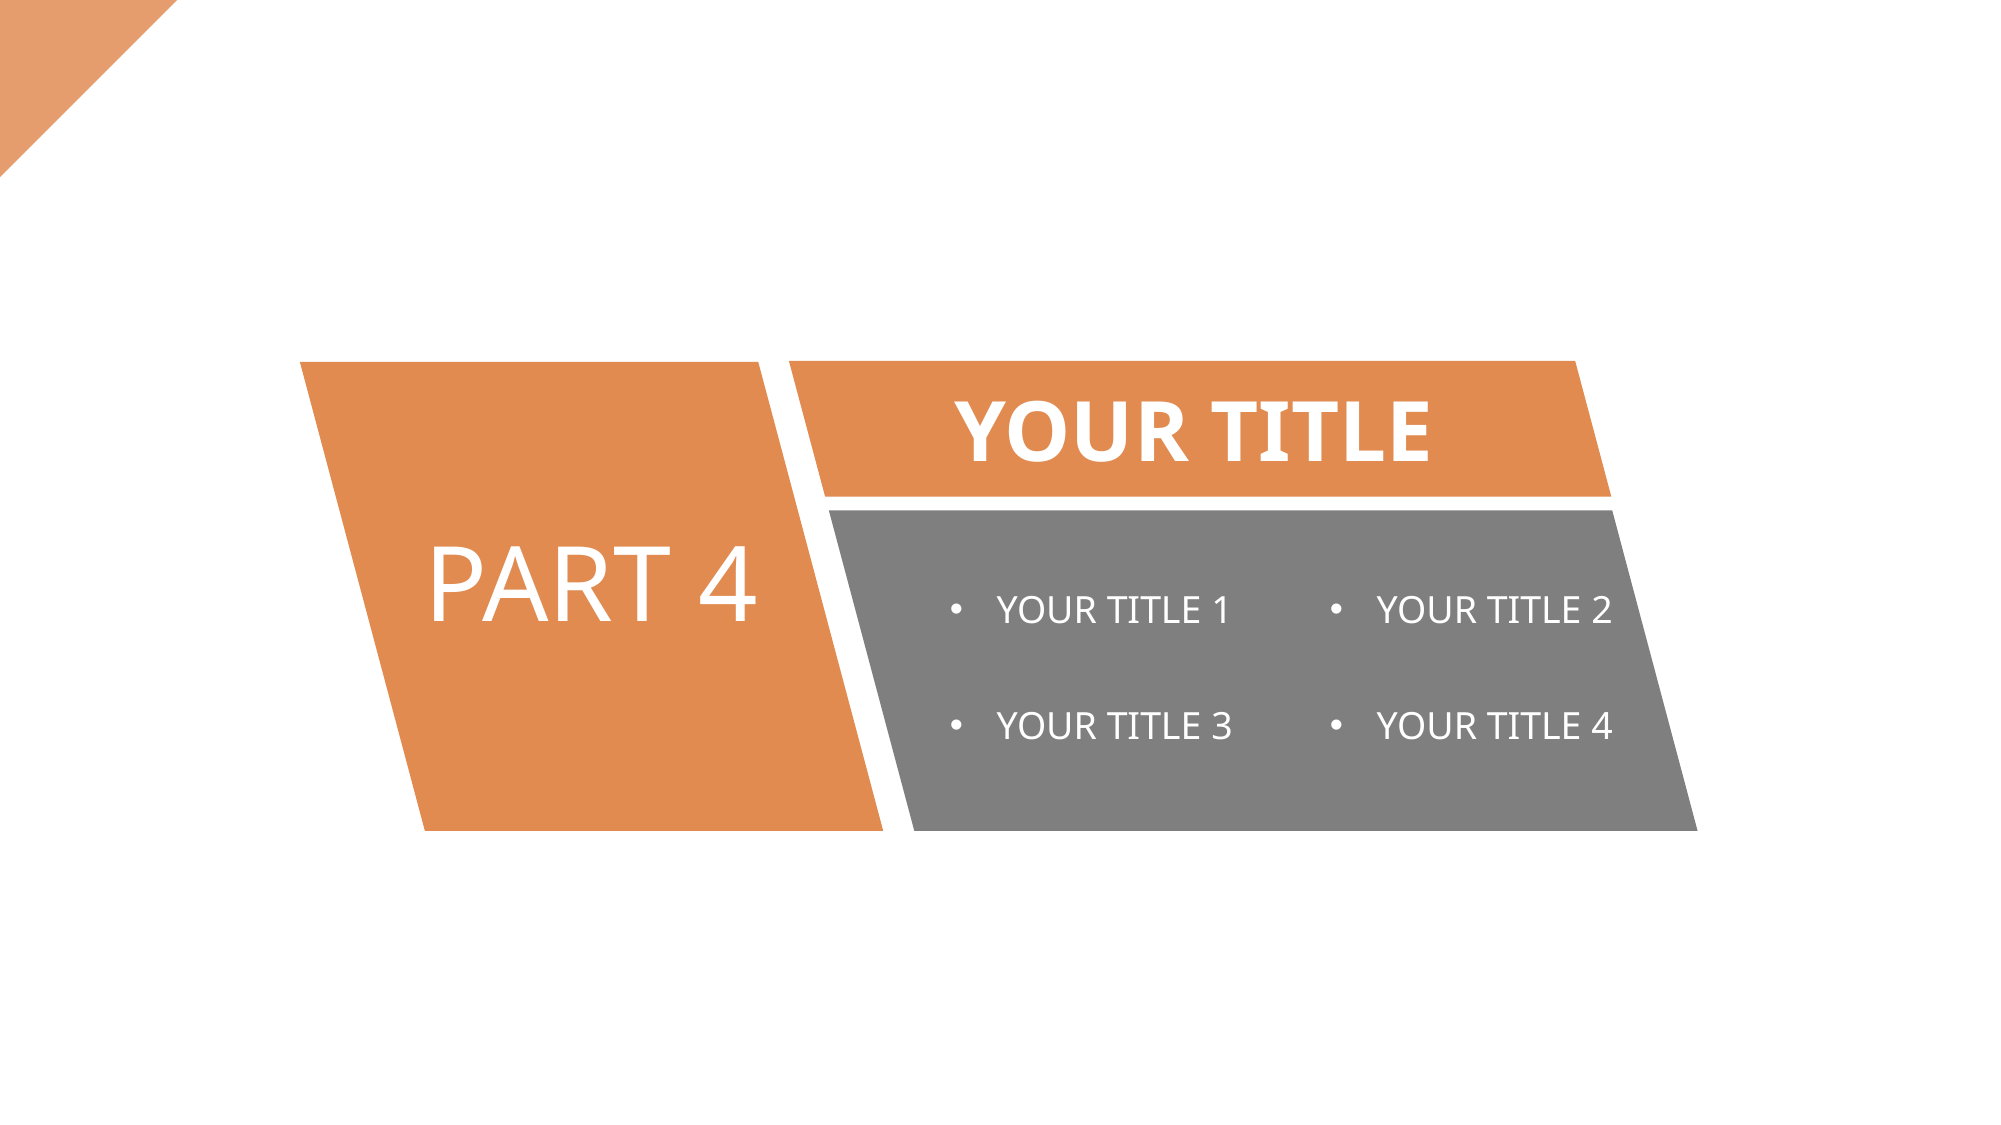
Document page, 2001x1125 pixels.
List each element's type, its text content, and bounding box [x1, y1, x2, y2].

text_box YOUR TITLE 2 [1315, 578, 1628, 639]
text_box YOUR TITLE [939, 370, 1449, 486]
text_box PART 4 [409, 510, 774, 651]
text_box YOUR TITLE 3 [935, 694, 1248, 755]
text_box YOUR TITLE 1 [935, 578, 1248, 639]
text_box YOUR TITLE 4 [1315, 694, 1628, 755]
text_box [298, 360, 885, 832]
text_box [827, 509, 1699, 832]
text_box [787, 359, 1613, 498]
text_box [0, 0, 179, 179]
